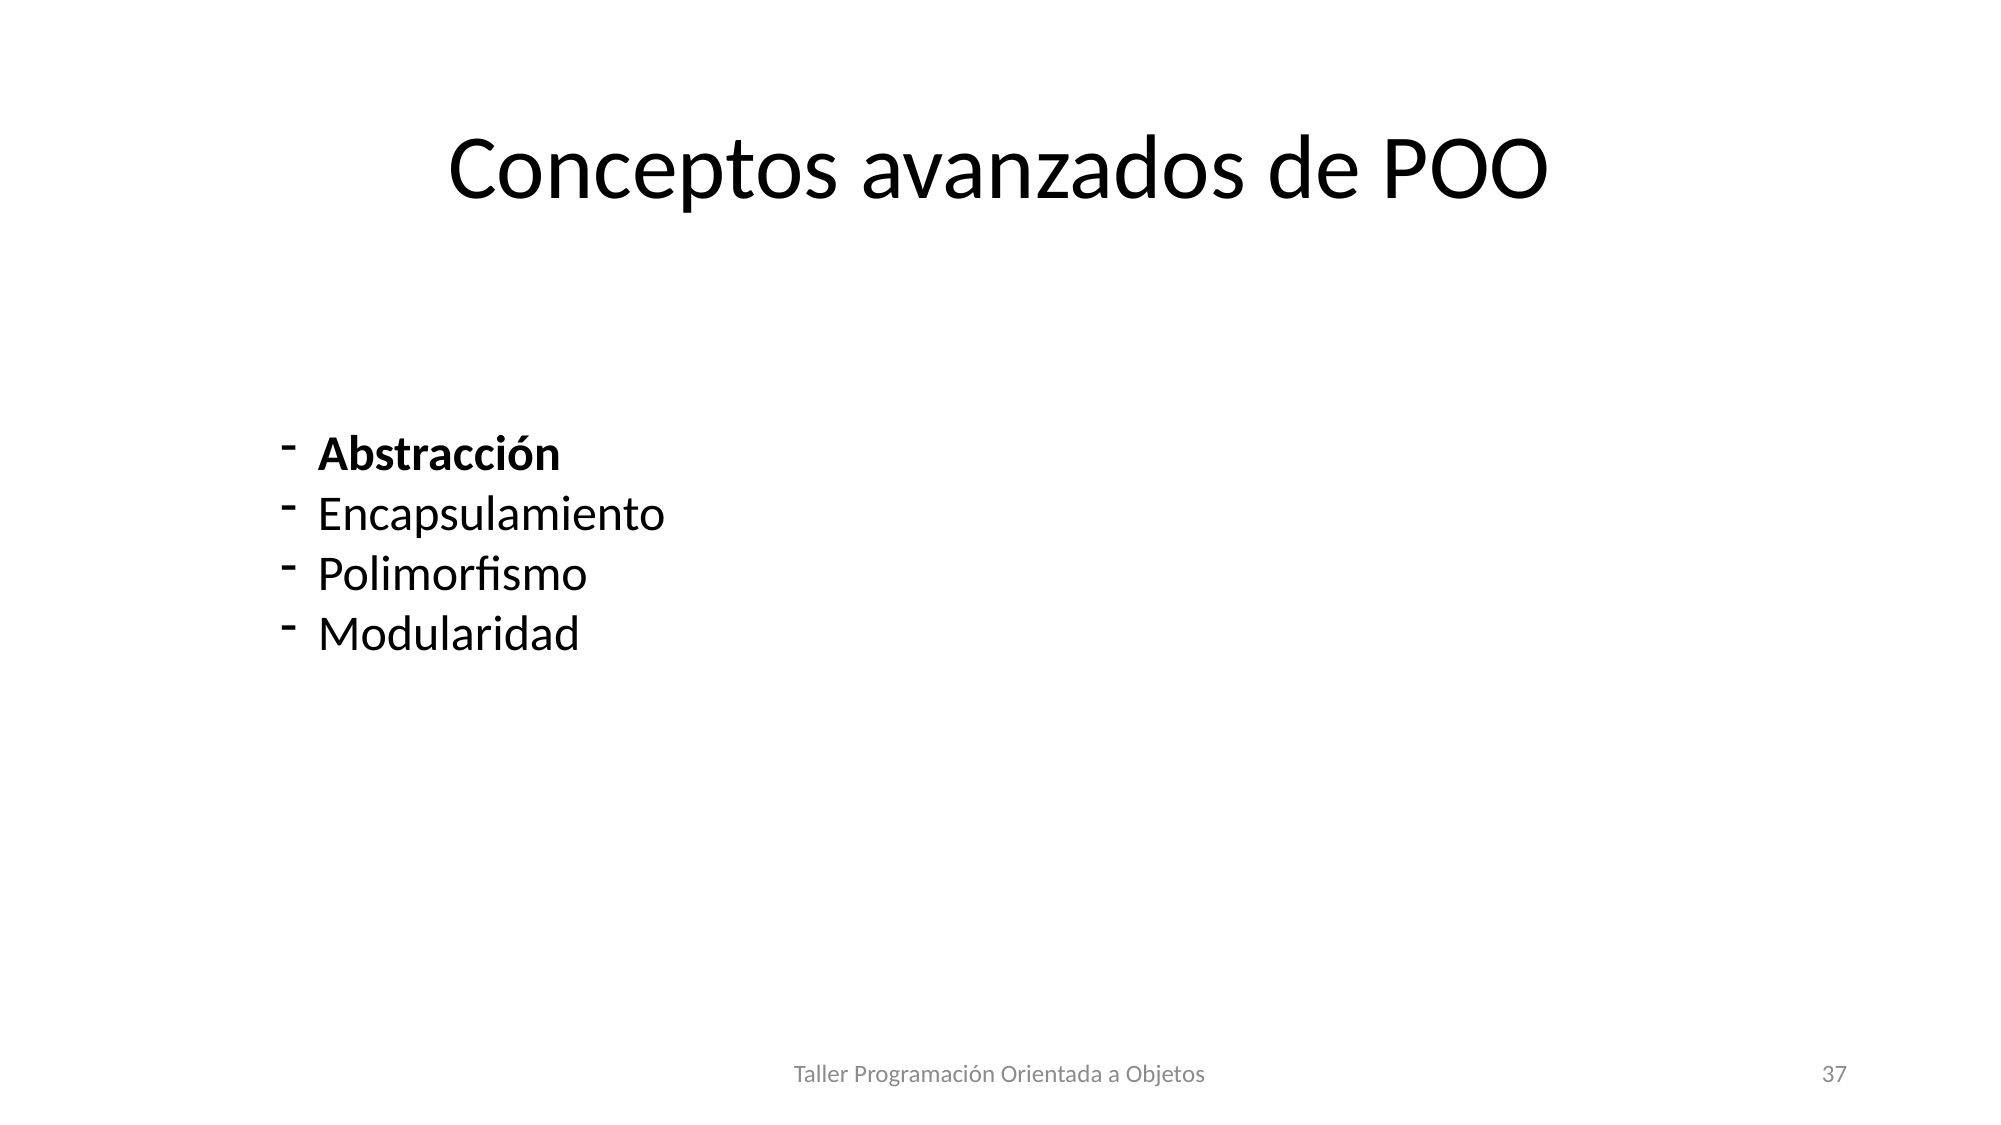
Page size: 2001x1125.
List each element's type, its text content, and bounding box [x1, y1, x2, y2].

title Conceptos avanzados de POO [137, 59, 1863, 278]
slide_number 37 [1412, 1042, 1863, 1103]
list Abstracción Encapsulamiento Polimorfismo Modularidad [265, 412, 1863, 795]
footer Taller Programación Orientada a Objetos [662, 1042, 1338, 1103]
